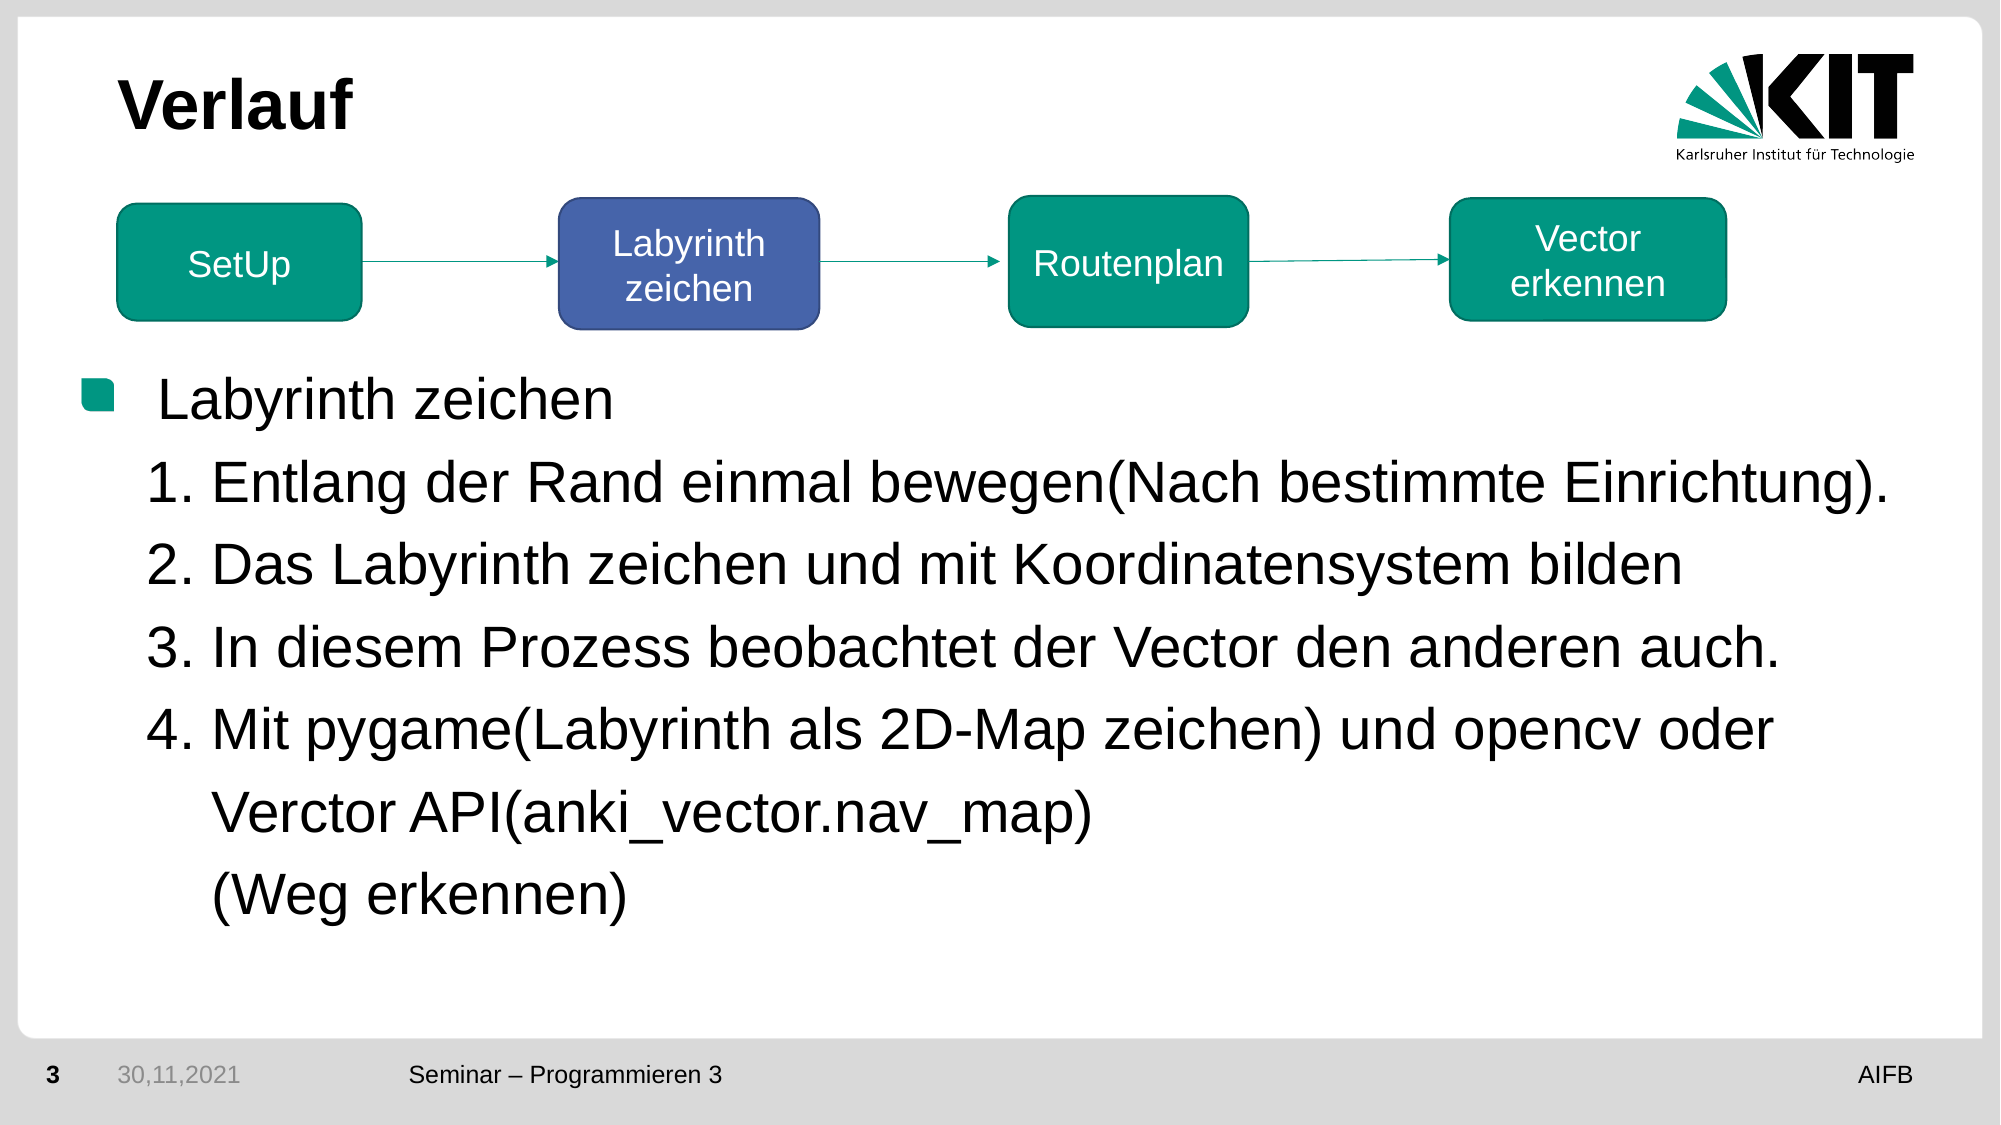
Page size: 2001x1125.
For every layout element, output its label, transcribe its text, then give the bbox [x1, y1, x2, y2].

title Verlauf [117, 41, 1623, 145]
list Labyrinth zeichen 1. Entlang der Rand einmal bewegen(Nach bestimmte Einrichtung). 2. Das Labyrinth zeichen und mit Koordinatensystem bilden 3. In diesem Prozess beobachtet der Vector den anderen auch. 4. Mit pygame(Labyrinth als 2D-Map zeichen) und opencv oder Verctor API(anki_vector.nav_map) (Weg erkennen) [81, 361, 1946, 929]
slide_number 3 [45, 1058, 118, 1119]
text_box Labyrinth zeichen [557, 197, 821, 331]
text_box SetUp [116, 202, 363, 322]
picture [0, 0, 2000, 1125]
slide_number 30,11,2021 [118, 1058, 397, 1119]
text_box Routenplan [1007, 194, 1250, 329]
text_box Vector erkennen [1448, 197, 1728, 322]
